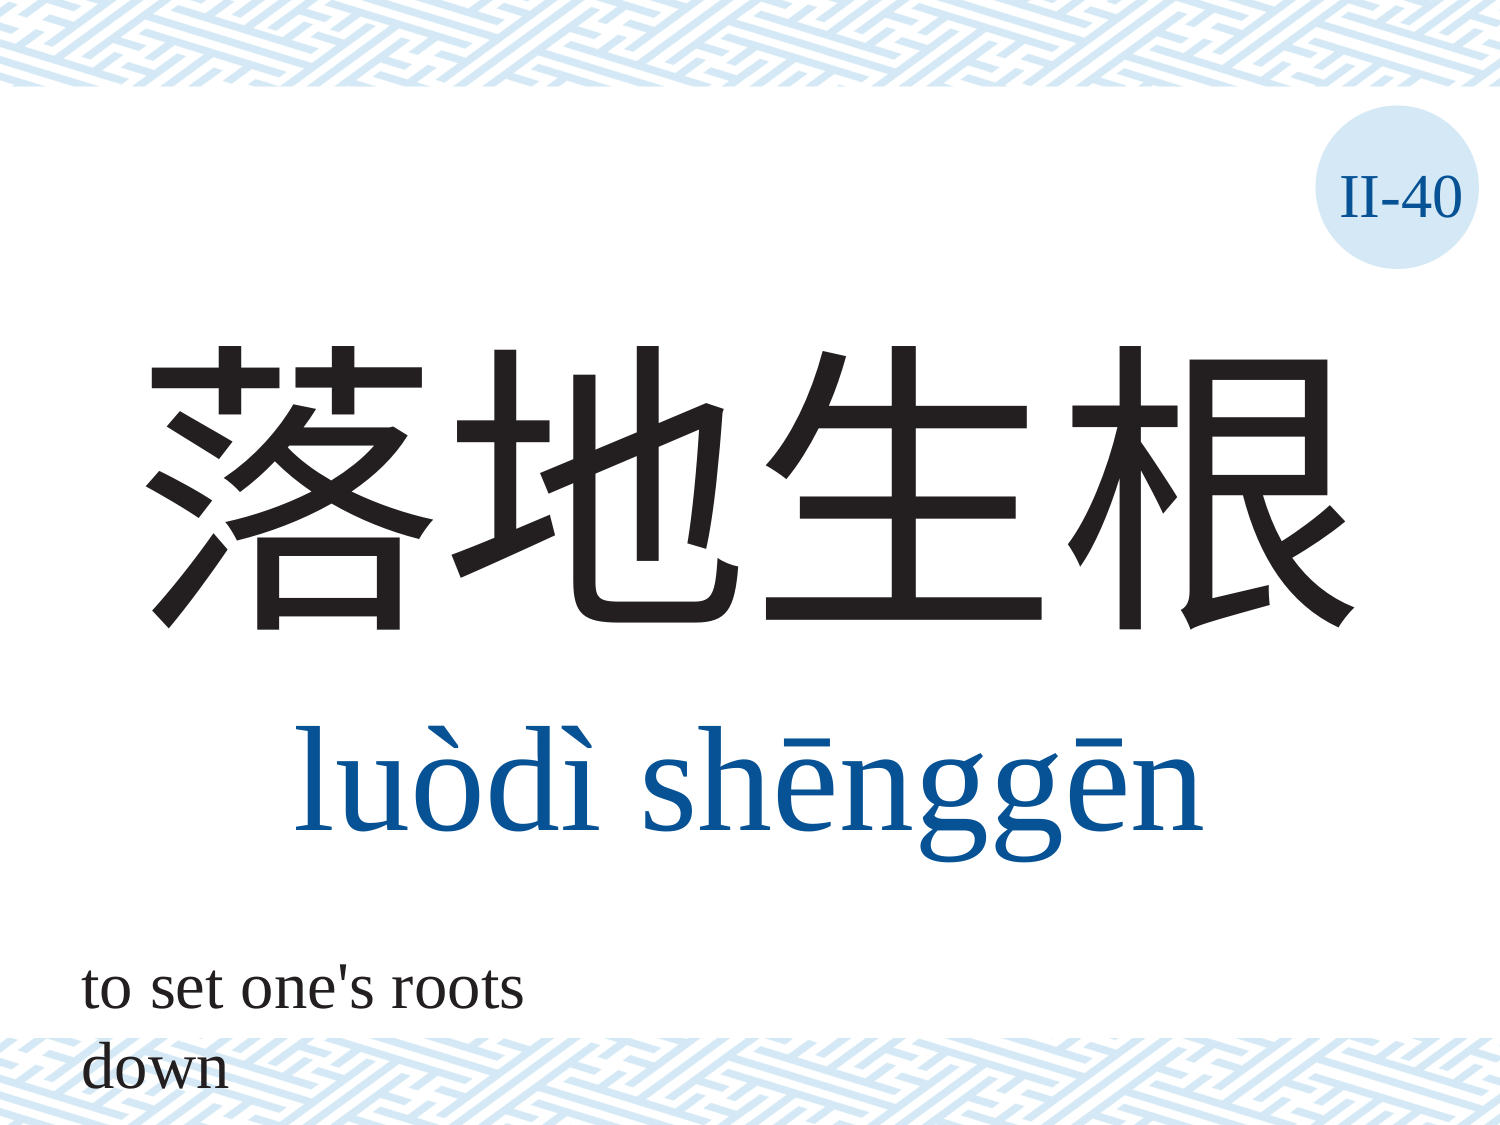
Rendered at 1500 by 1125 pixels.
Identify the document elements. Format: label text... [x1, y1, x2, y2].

text_box to set one's roots down [79, 942, 692, 1103]
picture [0, 0, 1500, 1125]
text_box II-40 [1337, 154, 1467, 230]
title 落地生根 luòdì shēnggēn [131, 297, 1369, 861]
